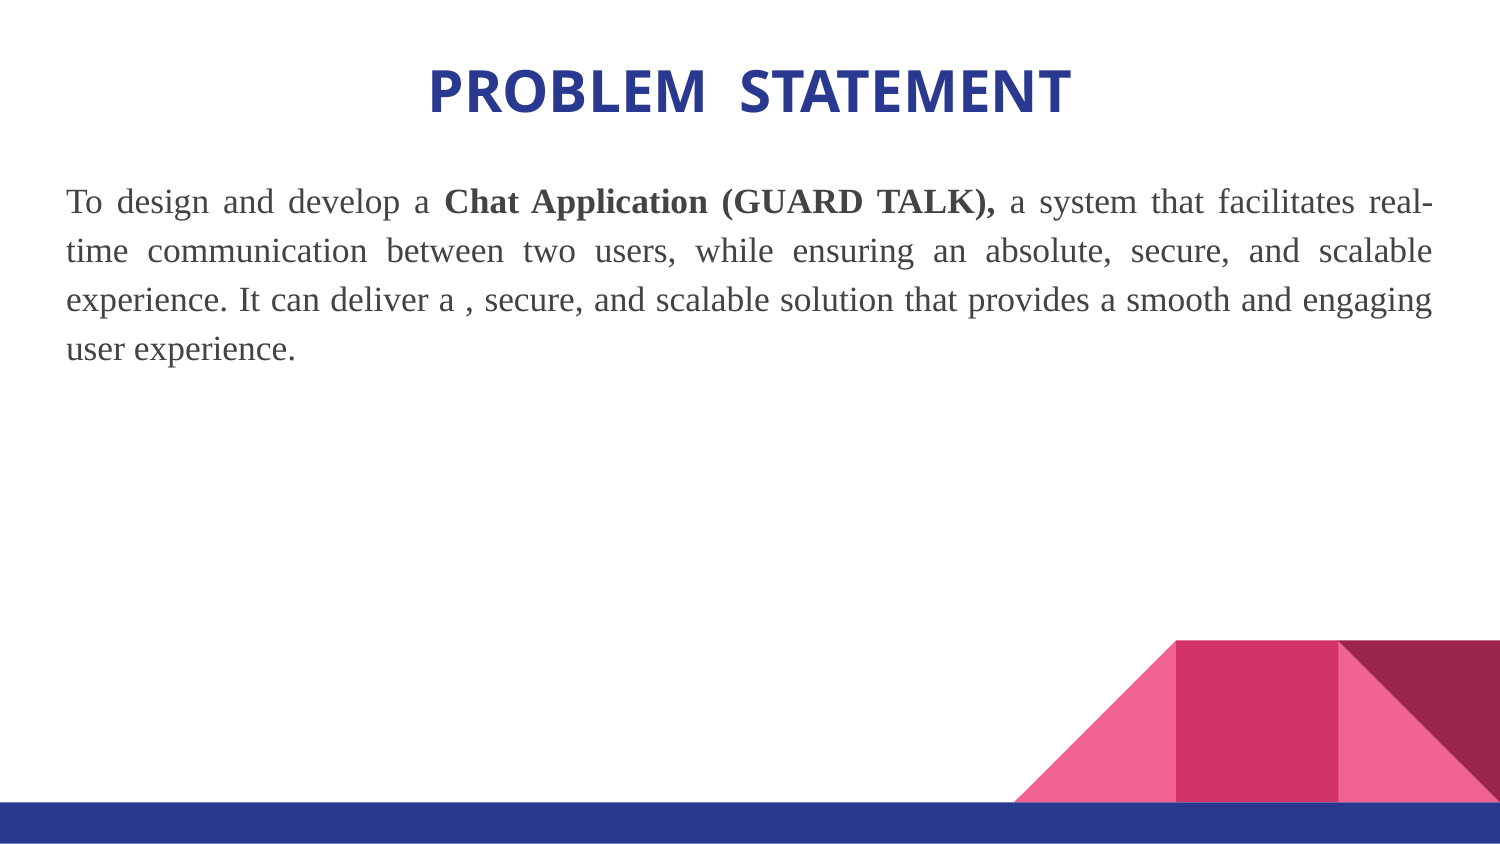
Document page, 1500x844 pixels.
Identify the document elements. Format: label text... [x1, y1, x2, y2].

title PROBLEM STATEMENT [51, 38, 1449, 139]
list To design and develop a Chat Application (GUARD TALK), a system that facilitates real-time communication between two users, while ensuring an absolute, secure, and scalable experience. It can deliver a , secure, and scalable solution that provides a smooth and engaging user experience. [51, 156, 1449, 705]
